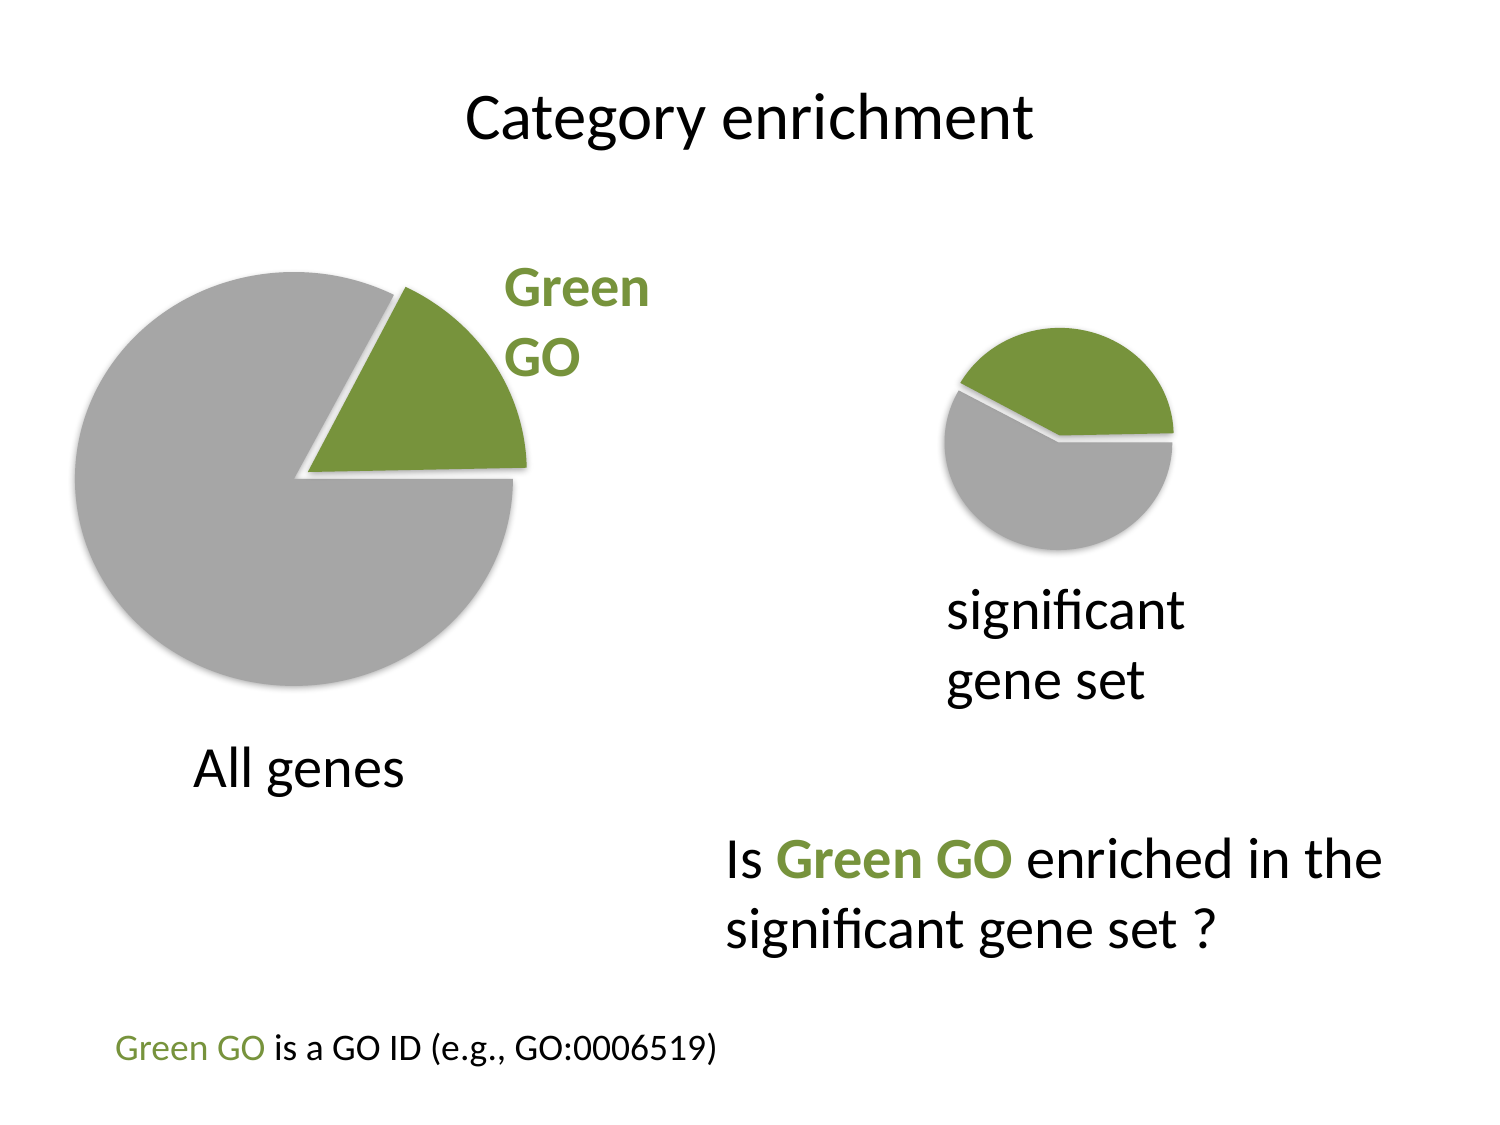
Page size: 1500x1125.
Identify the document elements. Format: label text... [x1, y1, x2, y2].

text_box Green GO is a GO ID (e.g., GO:0006519) [100, 1015, 733, 1076]
text_box Is Green GO enriched in the significant gene set ? [711, 812, 1411, 968]
title Category enrichment [75, 45, 1425, 181]
text_box [74, 271, 514, 687]
text_box [943, 390, 1174, 551]
text_box [959, 327, 1175, 437]
text_box All genes [178, 721, 421, 807]
text_box Green GO [489, 240, 673, 396]
text_box significant gene set [931, 563, 1202, 719]
text_box [307, 286, 528, 473]
